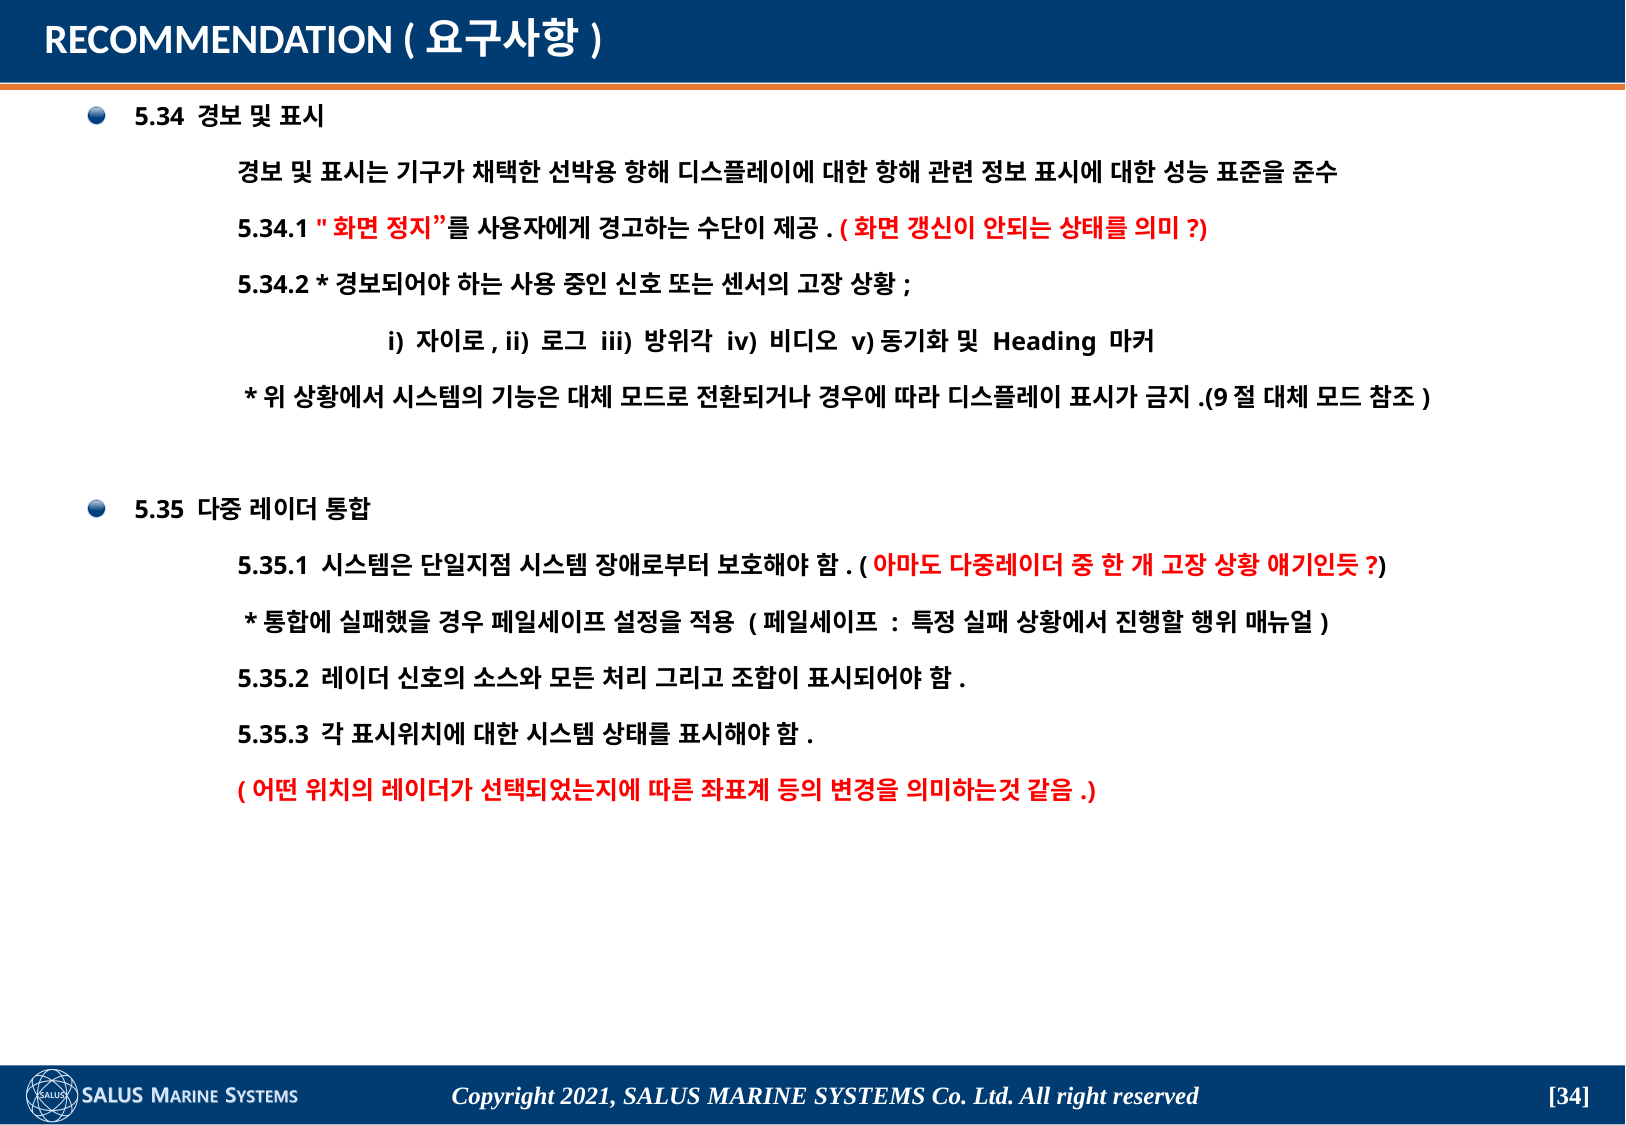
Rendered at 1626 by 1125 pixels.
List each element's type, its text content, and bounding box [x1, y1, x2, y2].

picture [87, 106, 106, 125]
slide_number [34] [1513, 1065, 1625, 1125]
footer Copyright 2021, SALUS Marine Systems Co. Ltd. All right reserved [25, 1065, 1513, 1125]
title RECOMMENDATION (요구사항) [0, 0, 1625, 82]
list 5.34 경보 및 표시 경보 및 표시는 기구가 채택한 선박용 항해 디스플레이에 대한 항해 관련 정보 표시에 대한 성능 표준을 준수 5.34.1 "화면 정지”를 사용자에게 경고하는 수단이 제공. (화면 갱신이 안되는 상태를 의미?) 5.34.2 *경보되어야 하는 사용 중인 신호 또는 센서의 고장 상황; i) 자이로, ii) 로그 iii) 방위각 iv) 비디오 v)동기화 및 Heading 마커 *위 상황에서 시스템의 기능은 대체 모드로 전환되거나 경우에 따라 디스플레이 표시가 금지.(9절 대체 모드 참조) 5.35 다중 레이더 통합 5.35.1 시스템은 단일지점 시스템 장애로부터 보호해야 함. (아마도 다중레이더 중 한 개 고장 상황 얘기인듯?) *통합에 실패했을 경우 페일세이프 설정을 적용 (페일세이프 : 특정 실패 상황에서 진행할 행위 매뉴얼) 5.35.2 레이더 신호의 소스와 모든 처리 그리고 조합이 표시되어야 함. 5.35.3 각 표시위치에 대한 시스템 상태를 표시해야 함. (어떤 위치의 레이더가 선택되었는지에 따른 좌표계 등의 변경을 의미하는것 같음.) [25, 81, 1591, 1020]
picture [87, 499, 106, 518]
